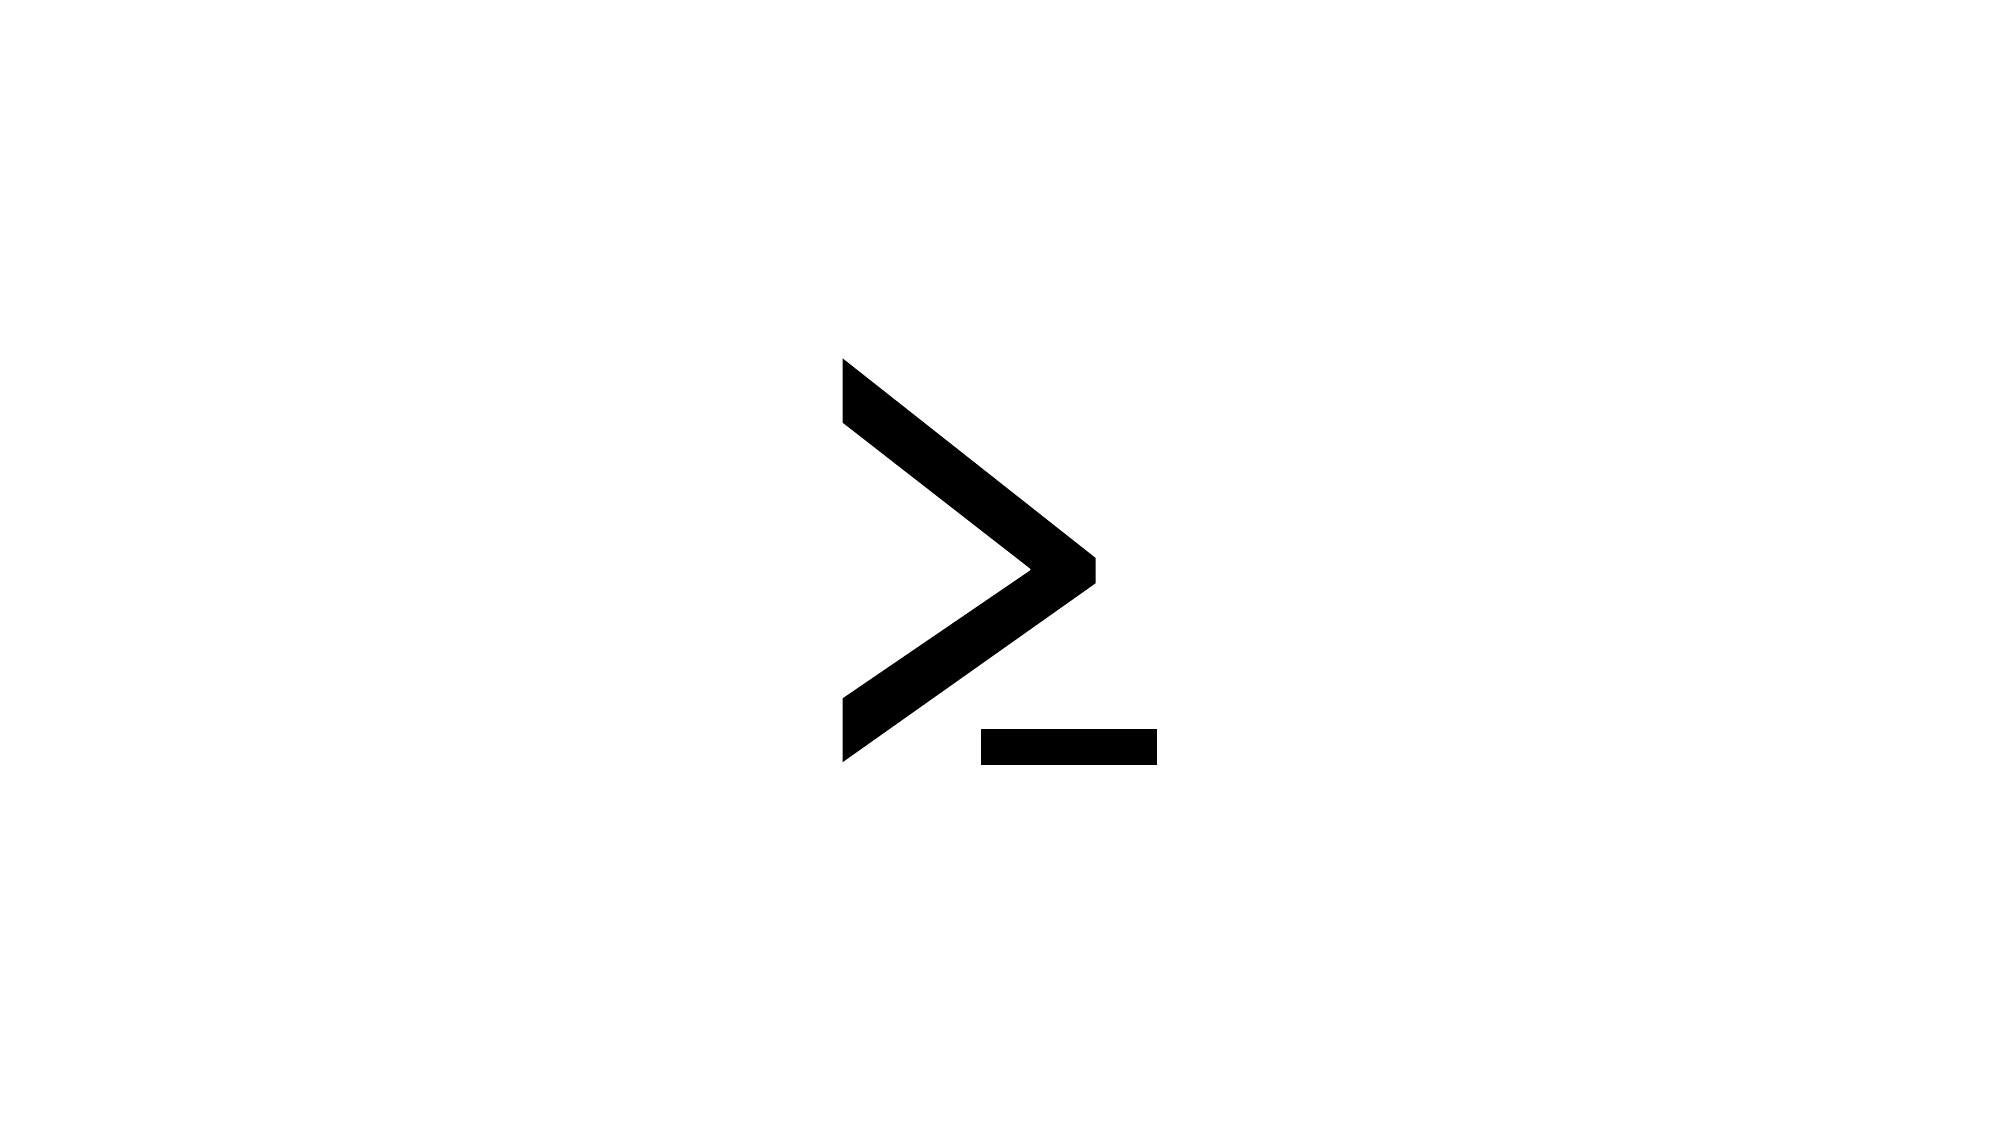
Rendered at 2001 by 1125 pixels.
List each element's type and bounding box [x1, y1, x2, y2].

text_box [843, 360, 1157, 765]
